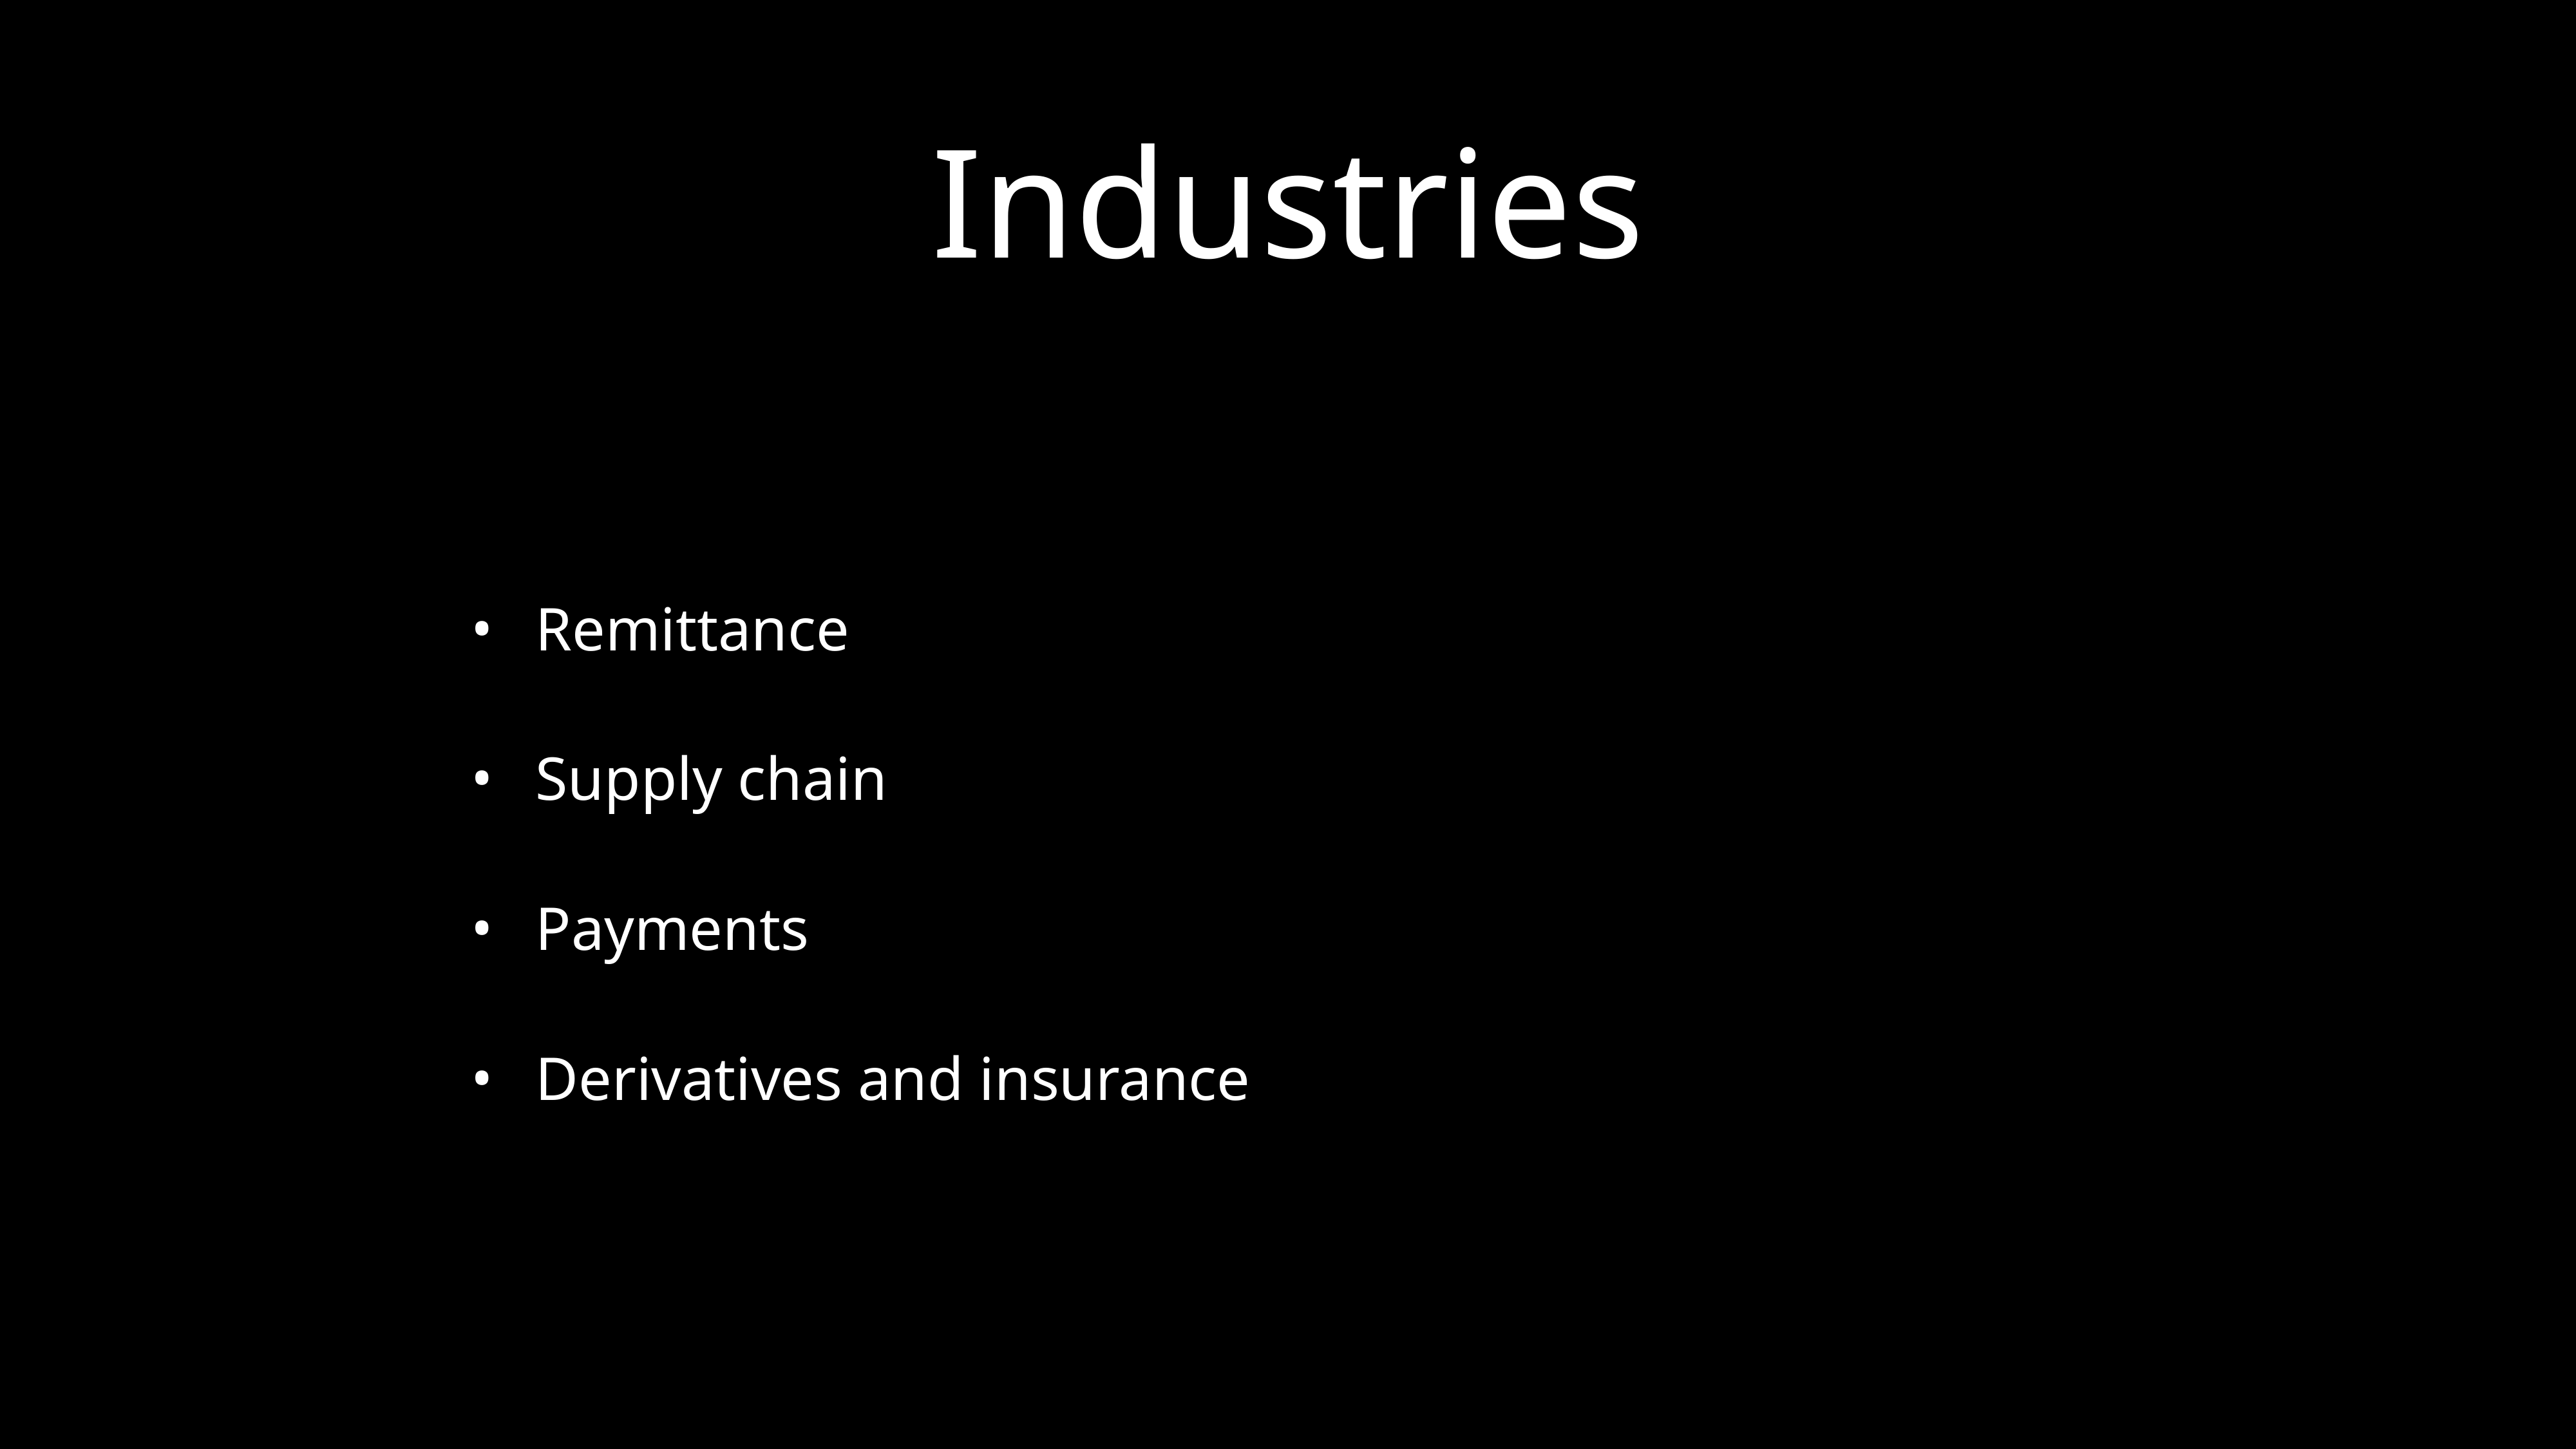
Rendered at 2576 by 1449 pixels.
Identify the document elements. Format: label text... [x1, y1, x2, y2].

list Remittance Supply chain Payments Derivatives and insurance [463, 384, 2113, 1319]
title Industries [463, 37, 2113, 359]
